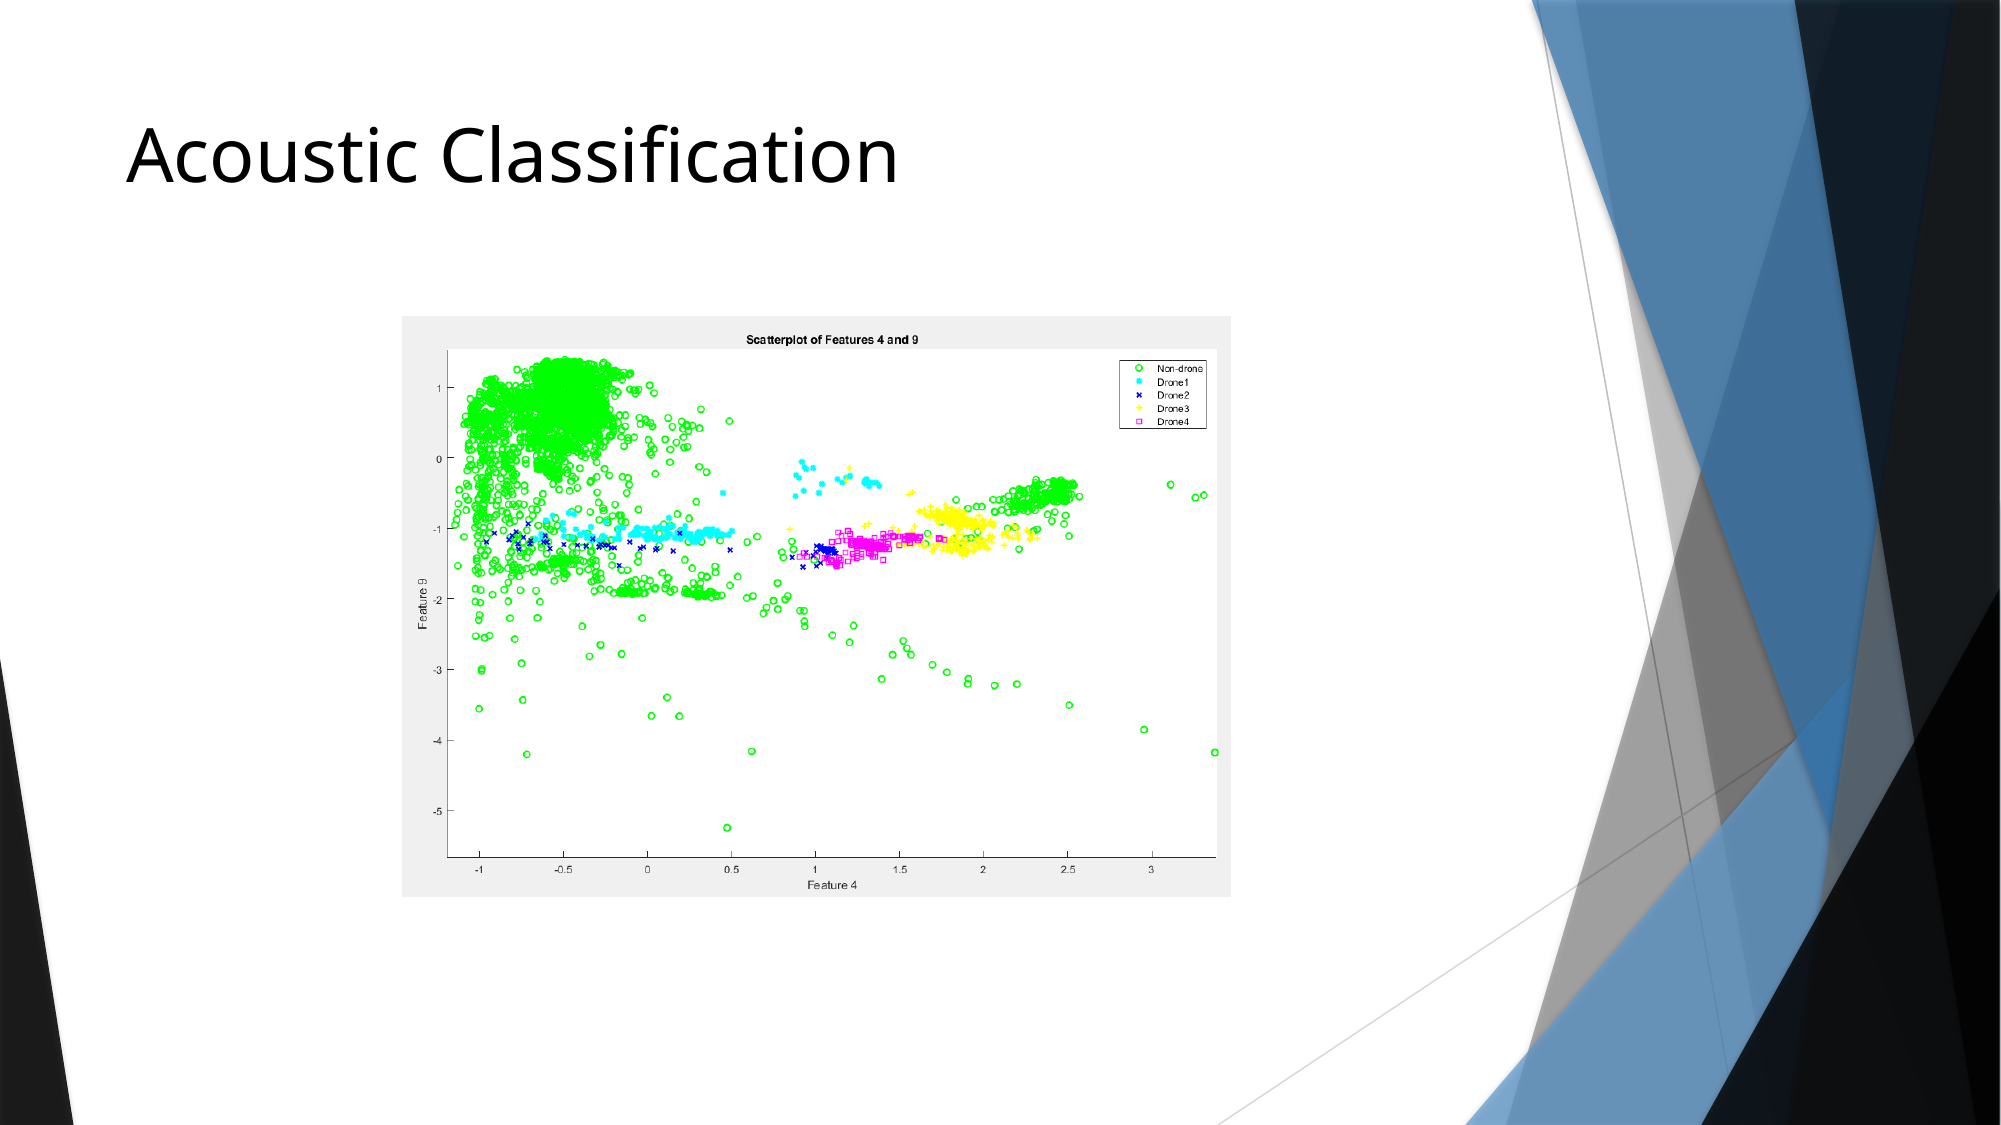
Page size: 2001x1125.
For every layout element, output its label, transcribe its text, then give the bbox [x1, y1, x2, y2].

picture [401, 316, 1231, 898]
title Acoustic Classification [111, 99, 1522, 317]
